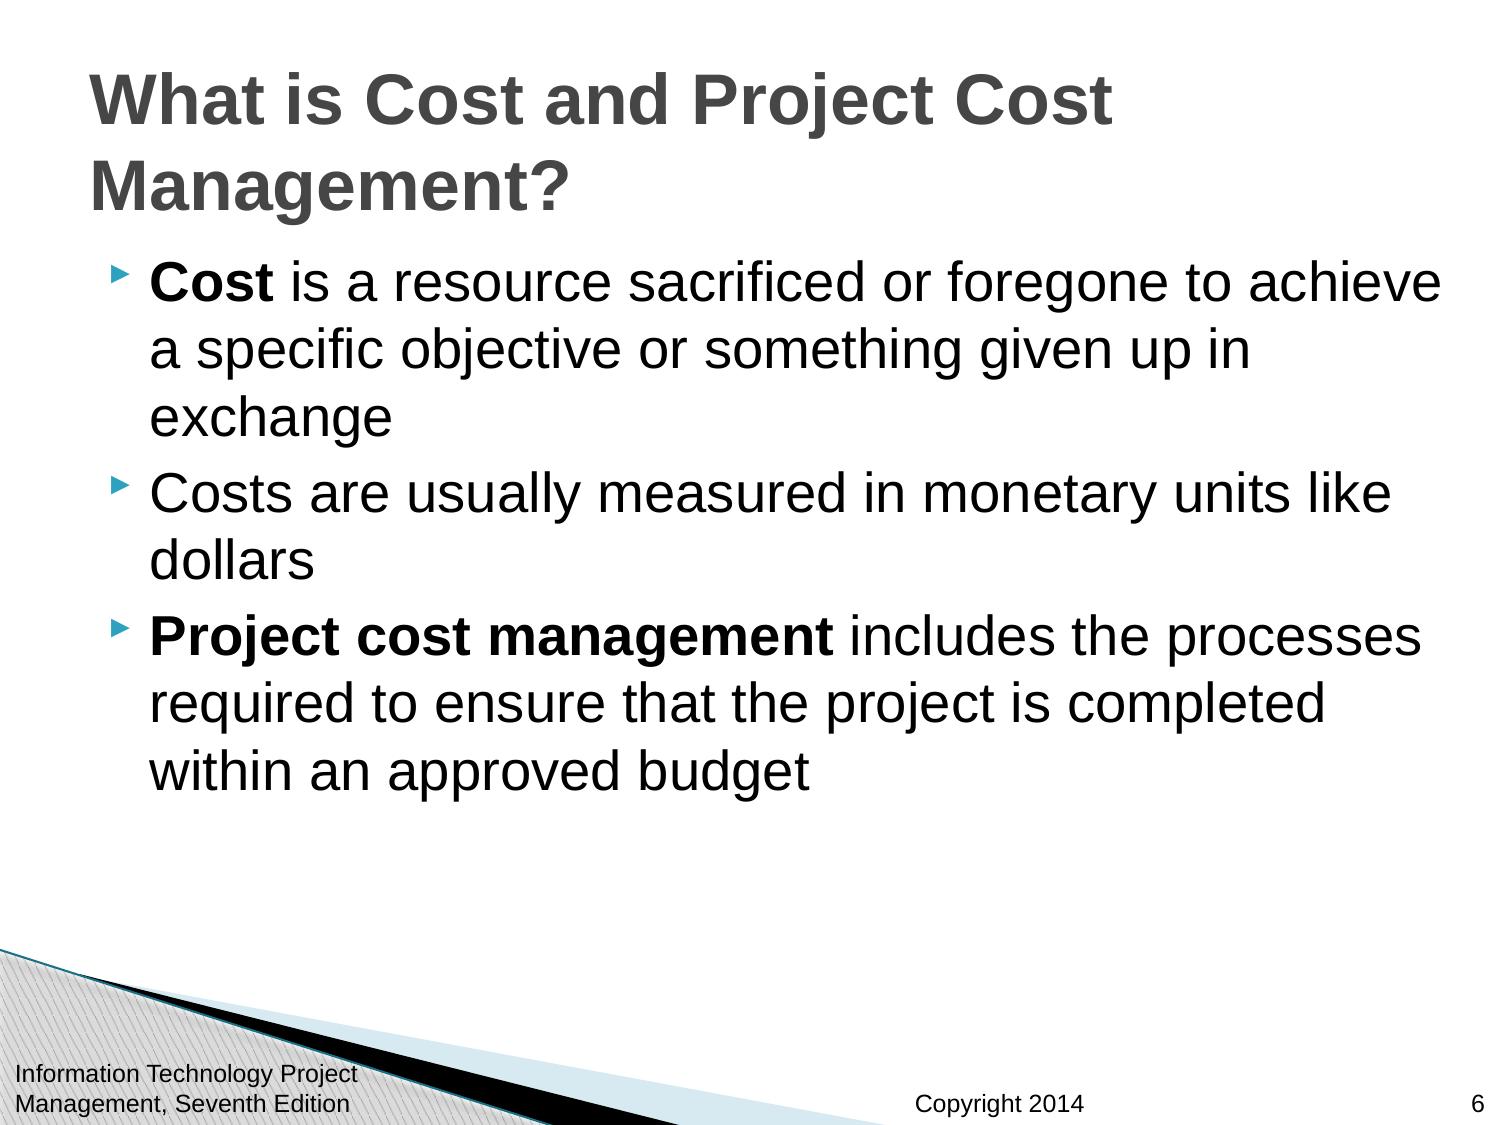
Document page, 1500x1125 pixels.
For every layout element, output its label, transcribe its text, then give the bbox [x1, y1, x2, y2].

slide_number 6 [1408, 1065, 1500, 1125]
title What is Cost and Project Cost Management? [75, 45, 1425, 233]
footer Information Technology Project Management, Seventh Edition [0, 1065, 425, 1125]
list Cost is a resource sacrificed or foregone to achieve a specific objective or something given up in exchange Costs are usually measured in monetary units like dollars Project cost management includes the processes required to ensure that the project is completed within an approved budget [74, 237, 1463, 1024]
